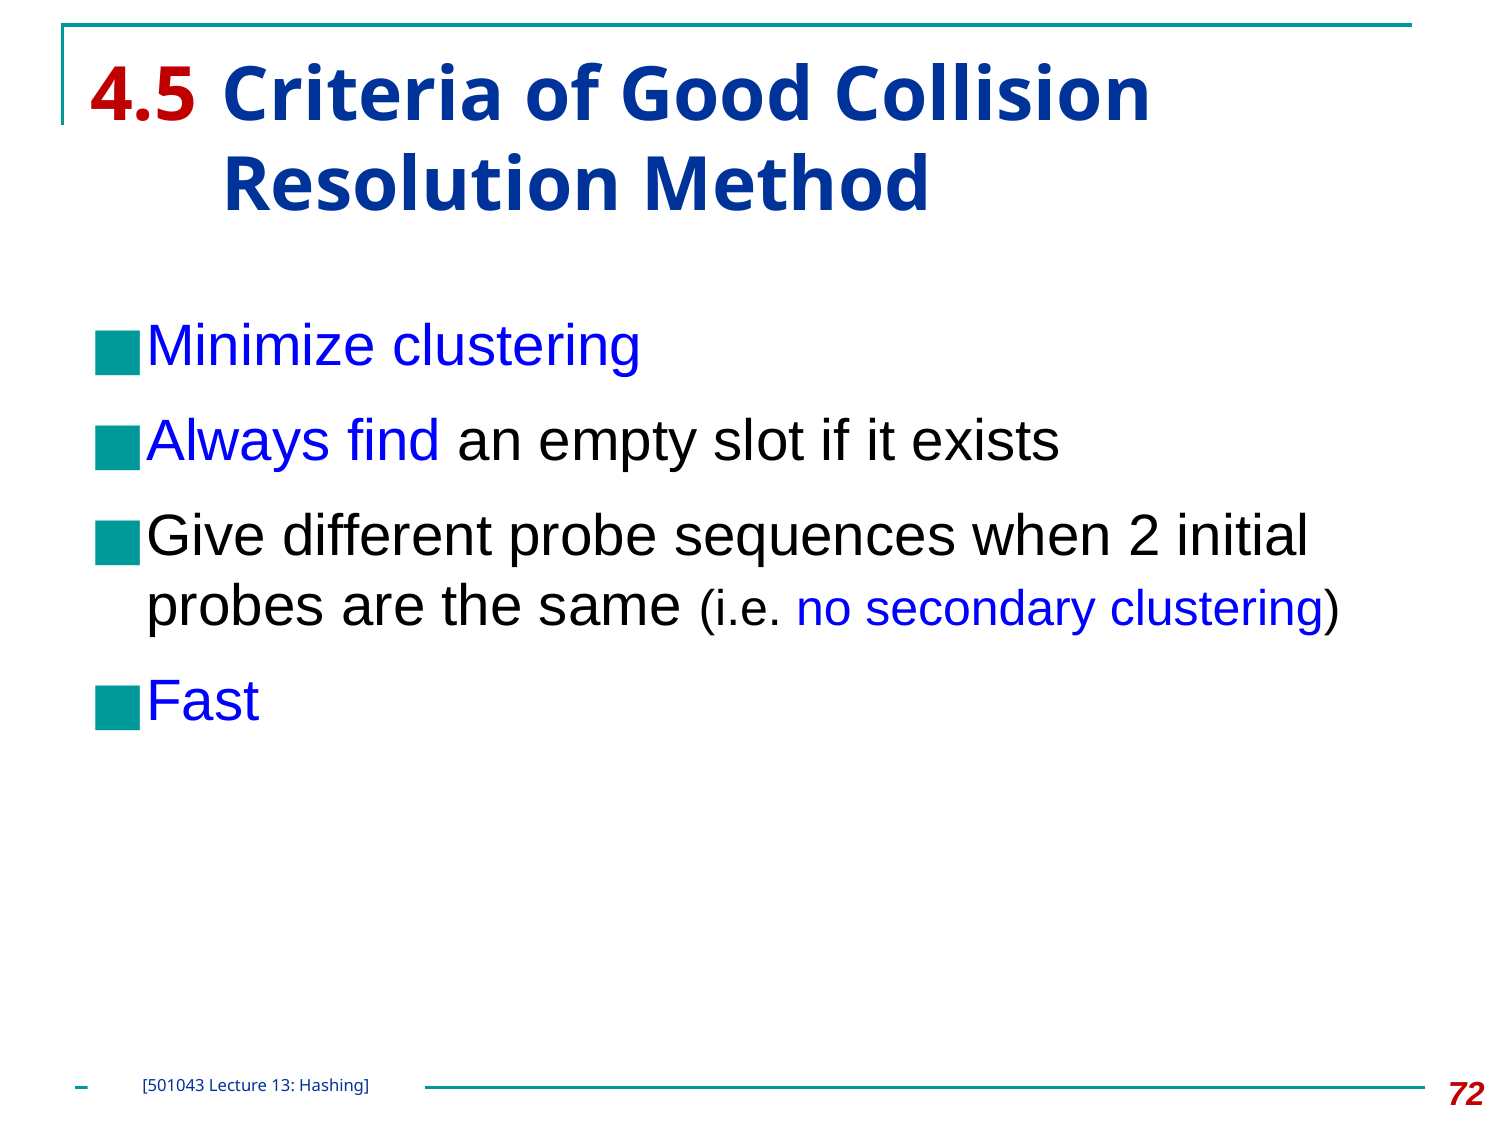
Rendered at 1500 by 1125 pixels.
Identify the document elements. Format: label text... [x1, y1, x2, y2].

text_box [501043 Lecture 13: Hashing] [87, 1074, 425, 1100]
slide_number ‹#› [1400, 1065, 1500, 1125]
title 4.5 Criteria of Good Collision Resolution Method [75, 37, 1425, 250]
list Minimize clustering Always find an empty slot if it exists Give different probe sequences when 2 initial probes are the same (i.e. no secondary clustering) Fast [75, 299, 1425, 1063]
